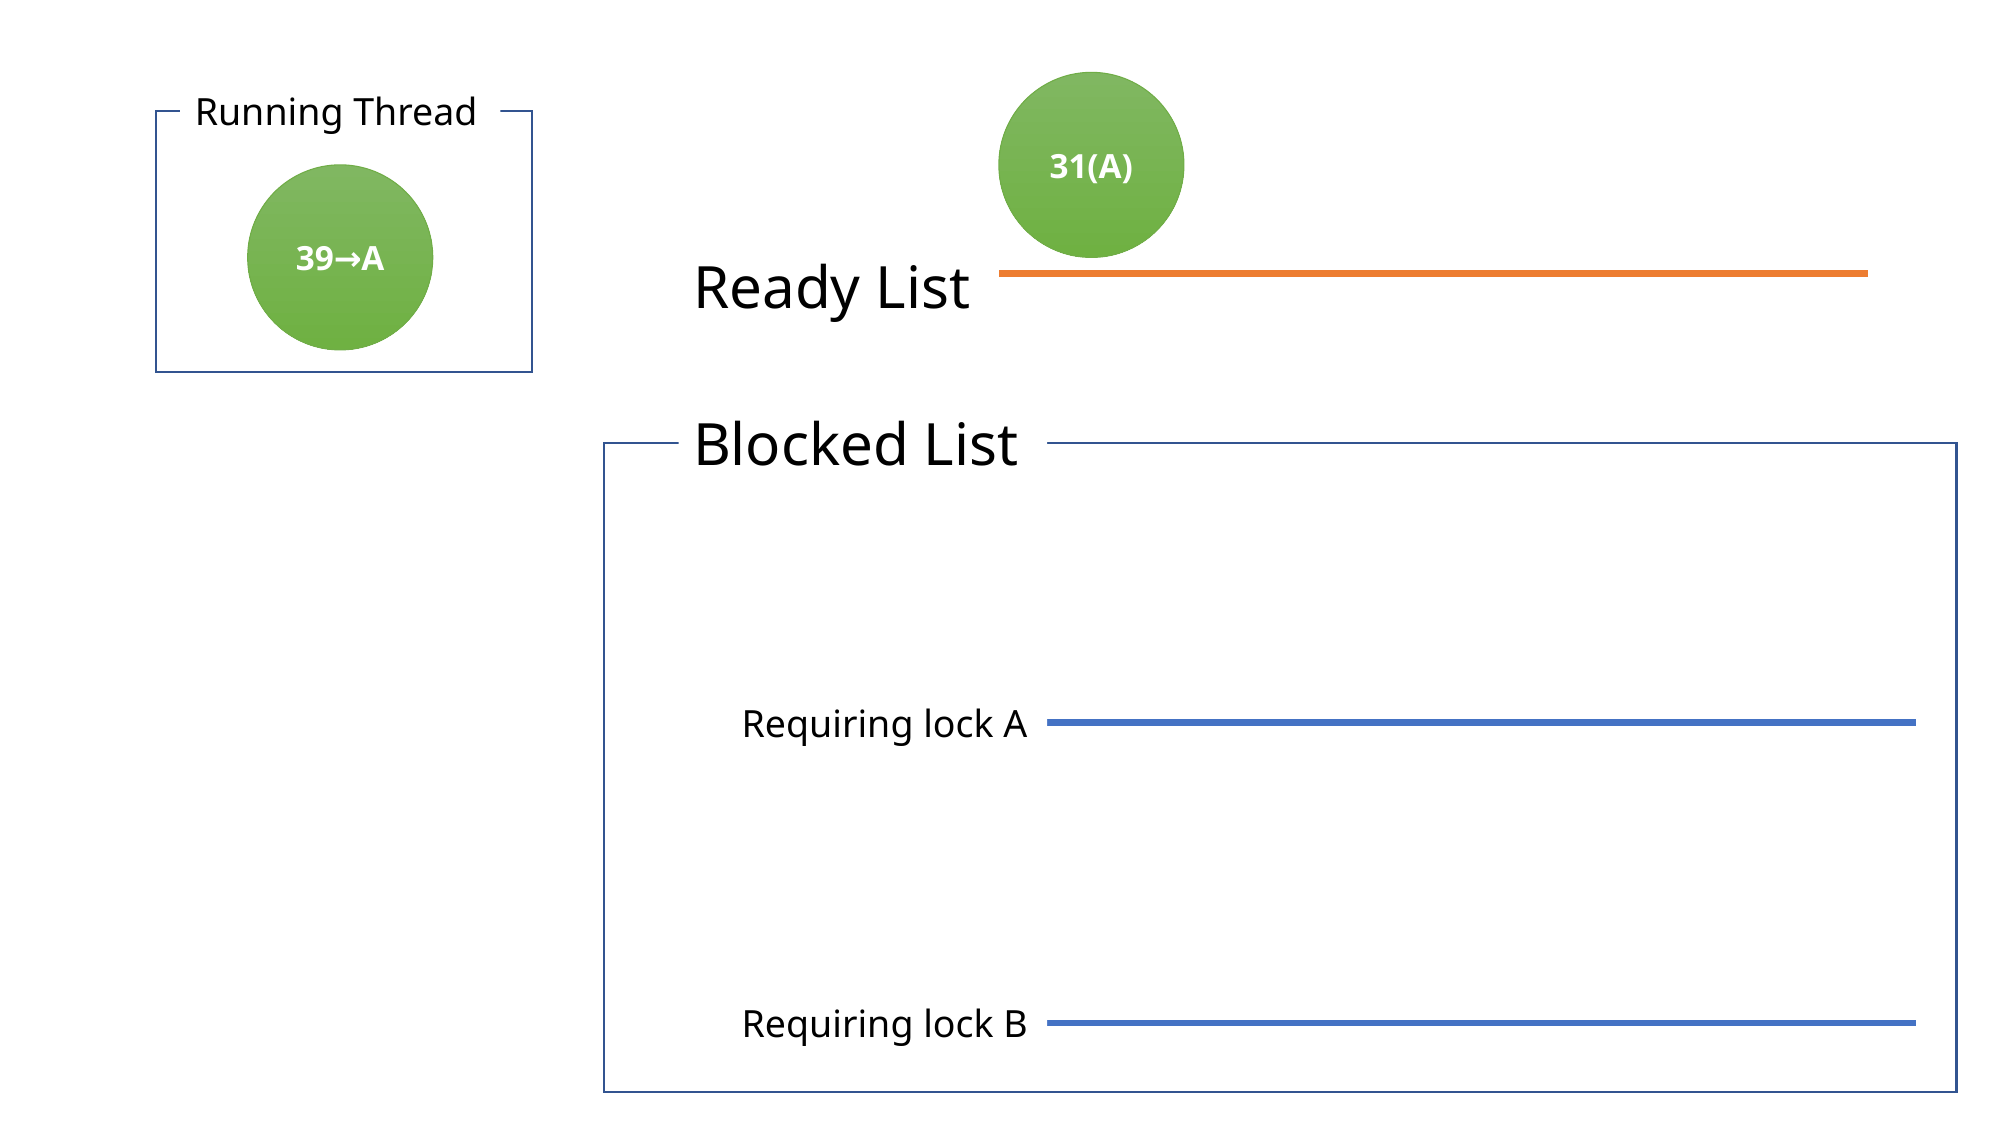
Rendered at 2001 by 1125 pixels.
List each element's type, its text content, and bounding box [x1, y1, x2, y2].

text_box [155, 80, 533, 373]
text_box 31(A) [998, 71, 1185, 243]
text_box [678, 243, 1868, 330]
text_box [604, 399, 1957, 1093]
